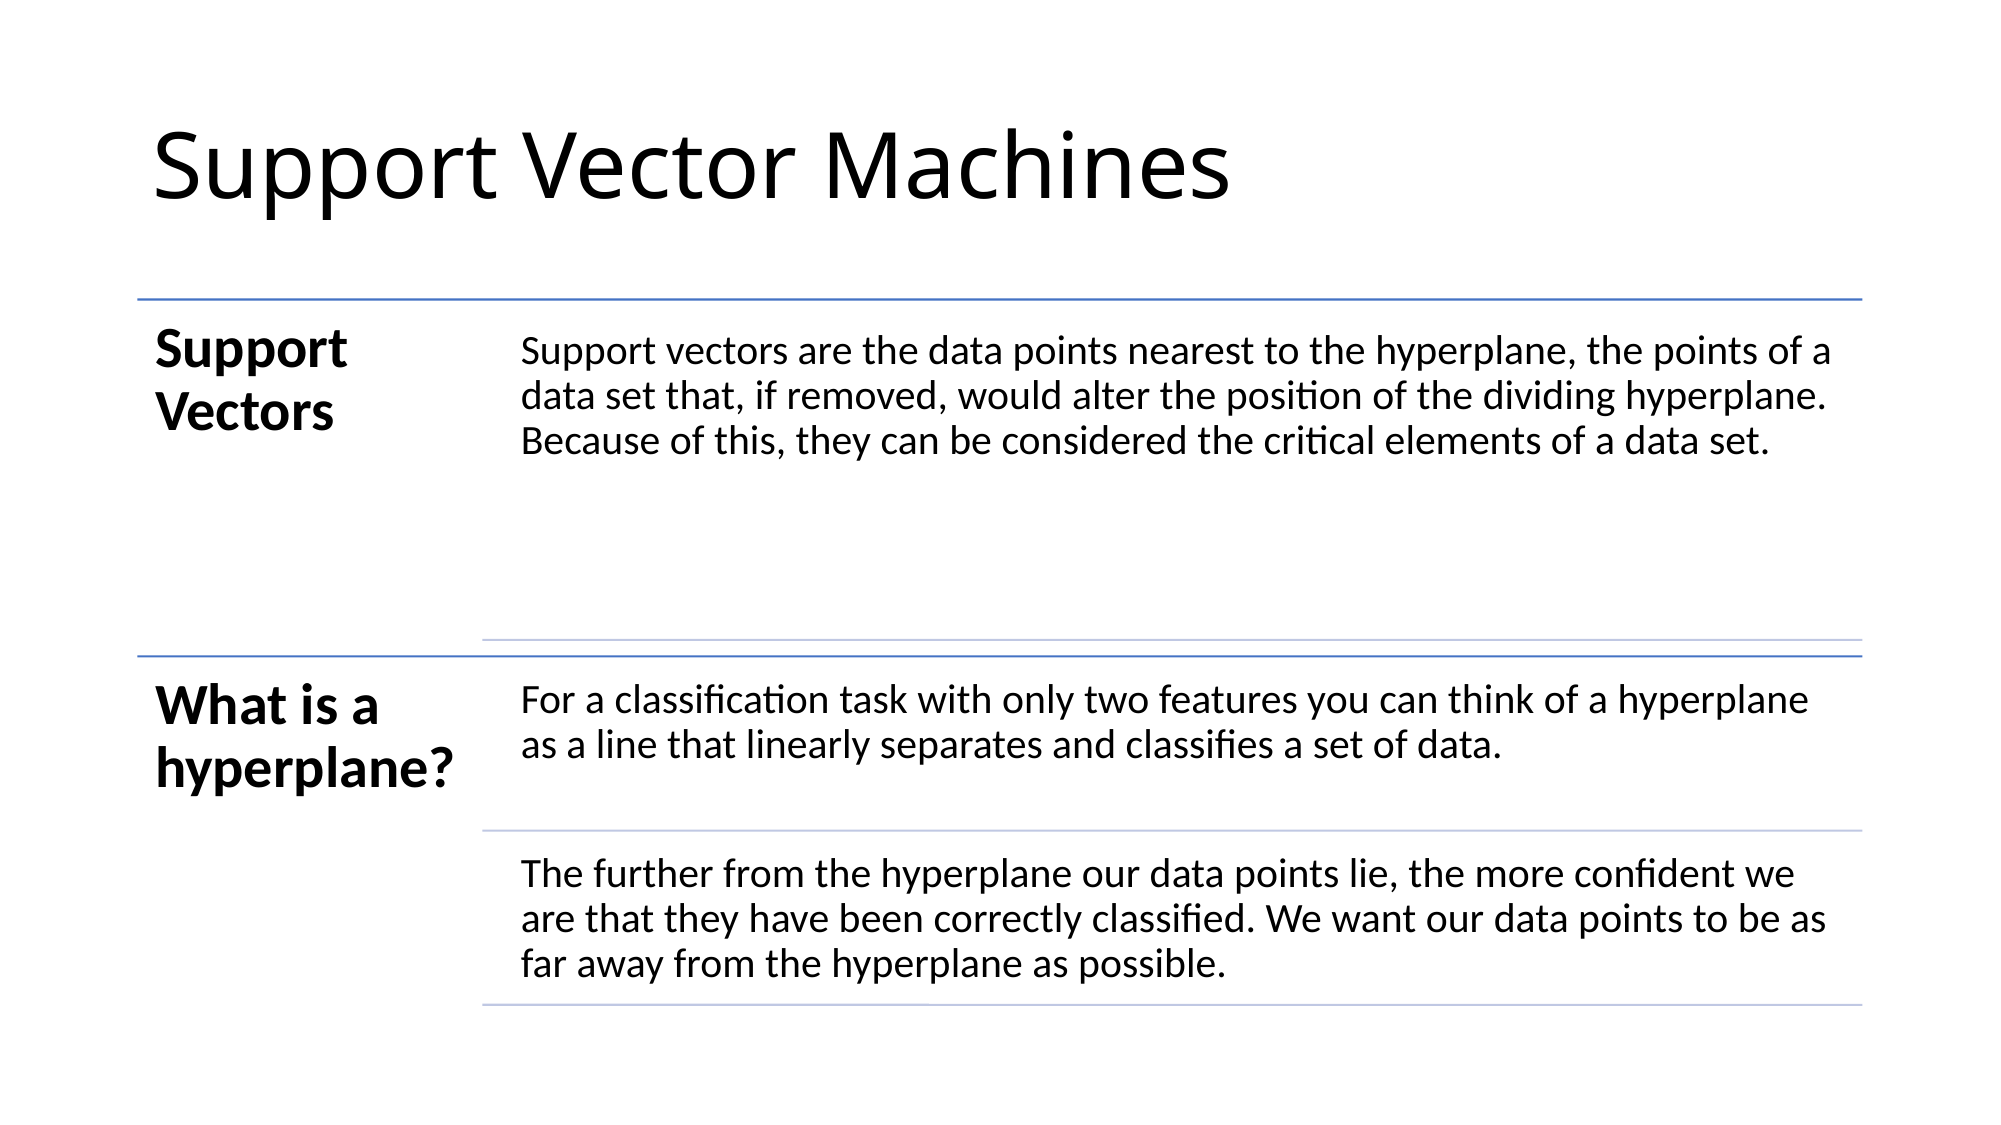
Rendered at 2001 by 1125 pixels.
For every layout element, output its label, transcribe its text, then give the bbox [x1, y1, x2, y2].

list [137, 299, 1863, 1014]
title Support Vector Machines [137, 59, 1863, 278]
